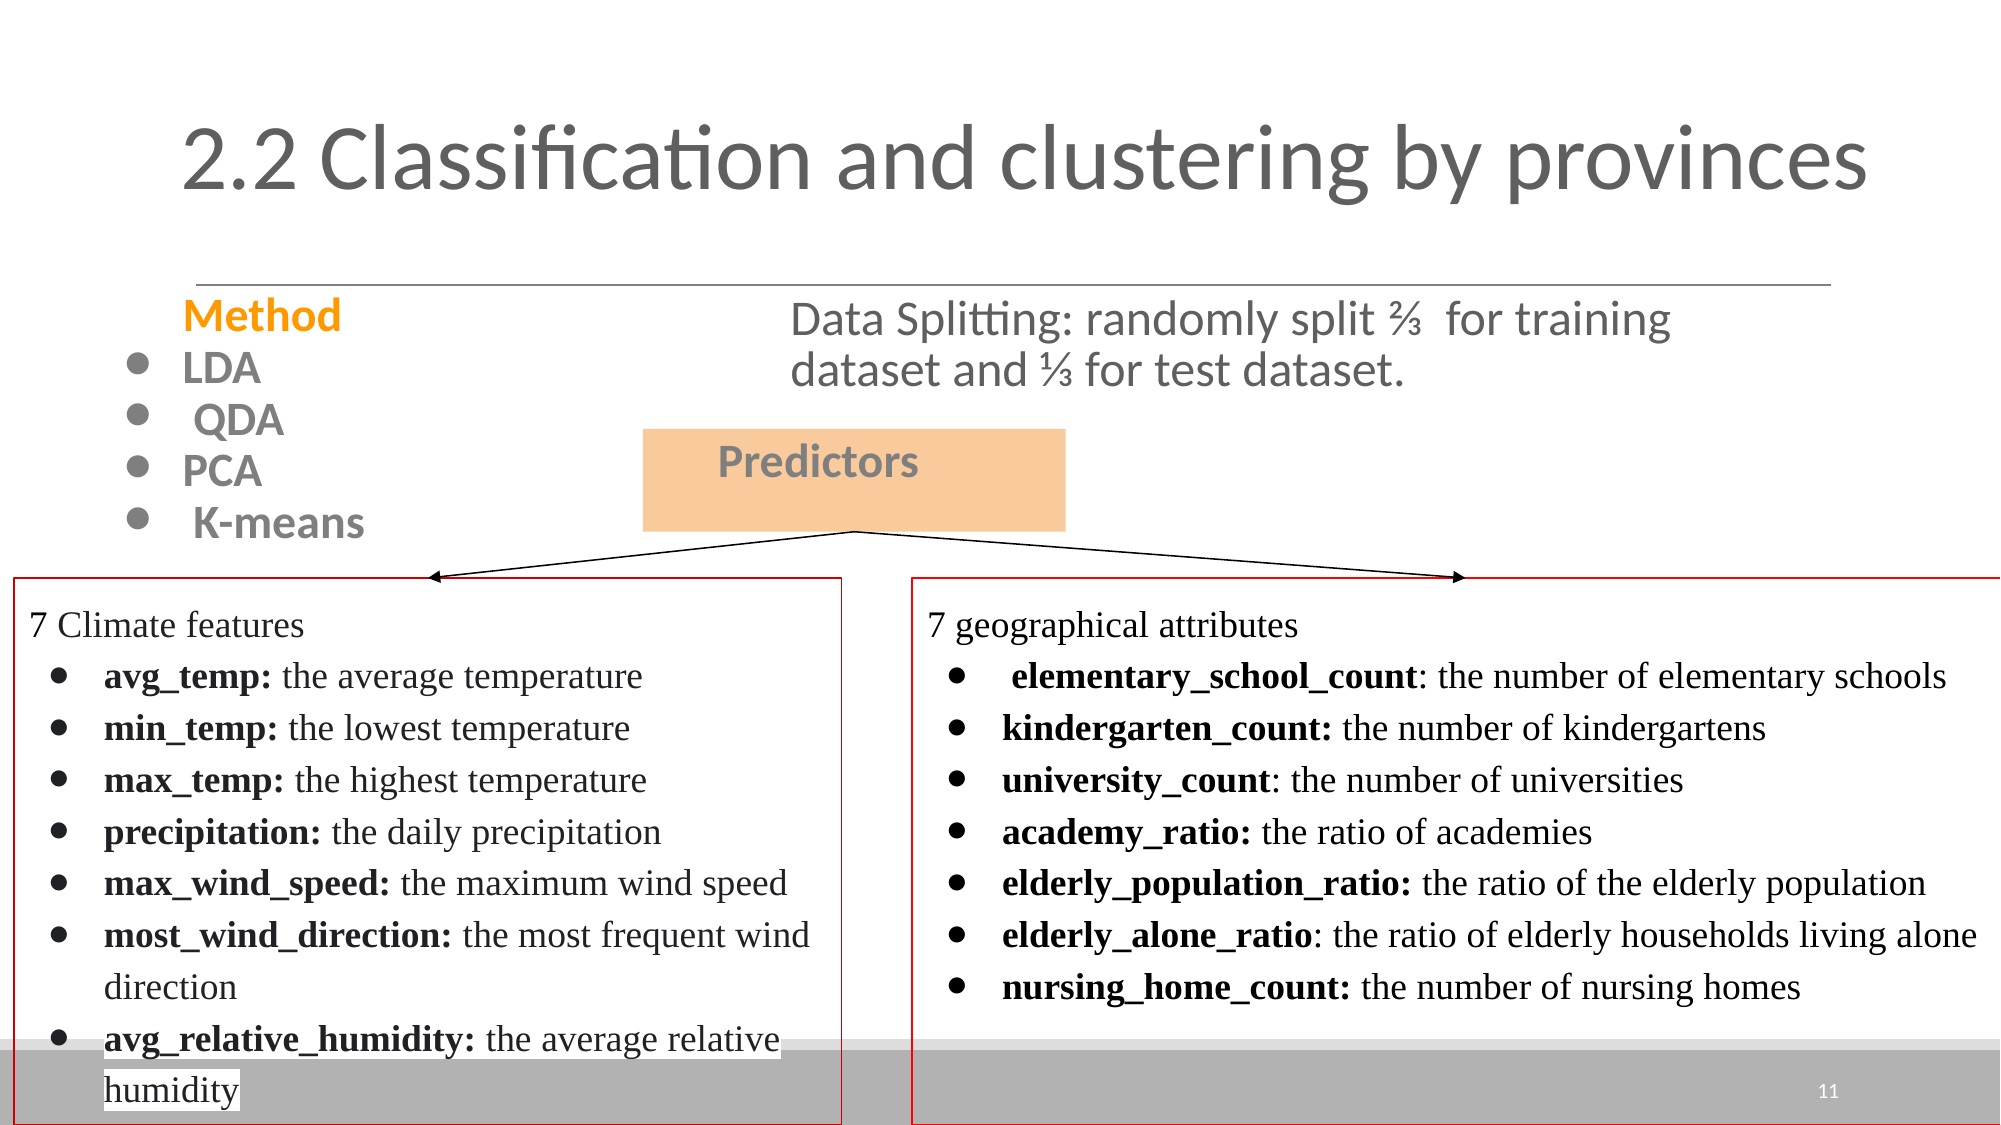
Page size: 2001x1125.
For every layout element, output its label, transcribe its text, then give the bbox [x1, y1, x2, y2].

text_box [427, 531, 852, 579]
text_box Data Splitting: randomly split ⅔ for training dataset and ⅓ for test dataset. [775, 279, 1814, 412]
list Predictors [642, 428, 1066, 530]
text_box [854, 531, 1466, 579]
title 2.2 Classification and clustering by provinces [180, 47, 1966, 217]
text_box 7 Climate features avg_temp: the average temperature min_temp: the lowest temperature max_temp: the highest temperature precipitation: the daily precipitation max_wind_speed: the maximum wind speed most_wind_direction: the most frequent wind direction avg_relative_humidity: the average relative humidity [13, 577, 842, 1125]
text_box 7 geographical attributes elementary_school_count: the number of elementary schools kindergarten_count: the number of kindergartens university_count: the number of universities academy_ratio: the ratio of academies elderly_population_ratio: the ratio of the elderly population elderly_alone_ratio: the ratio of elderly households living alone nursing_home_count: the number of nursing homes [911, 577, 2000, 1125]
list Method LDA QDA PCA K-means [107, 282, 595, 532]
